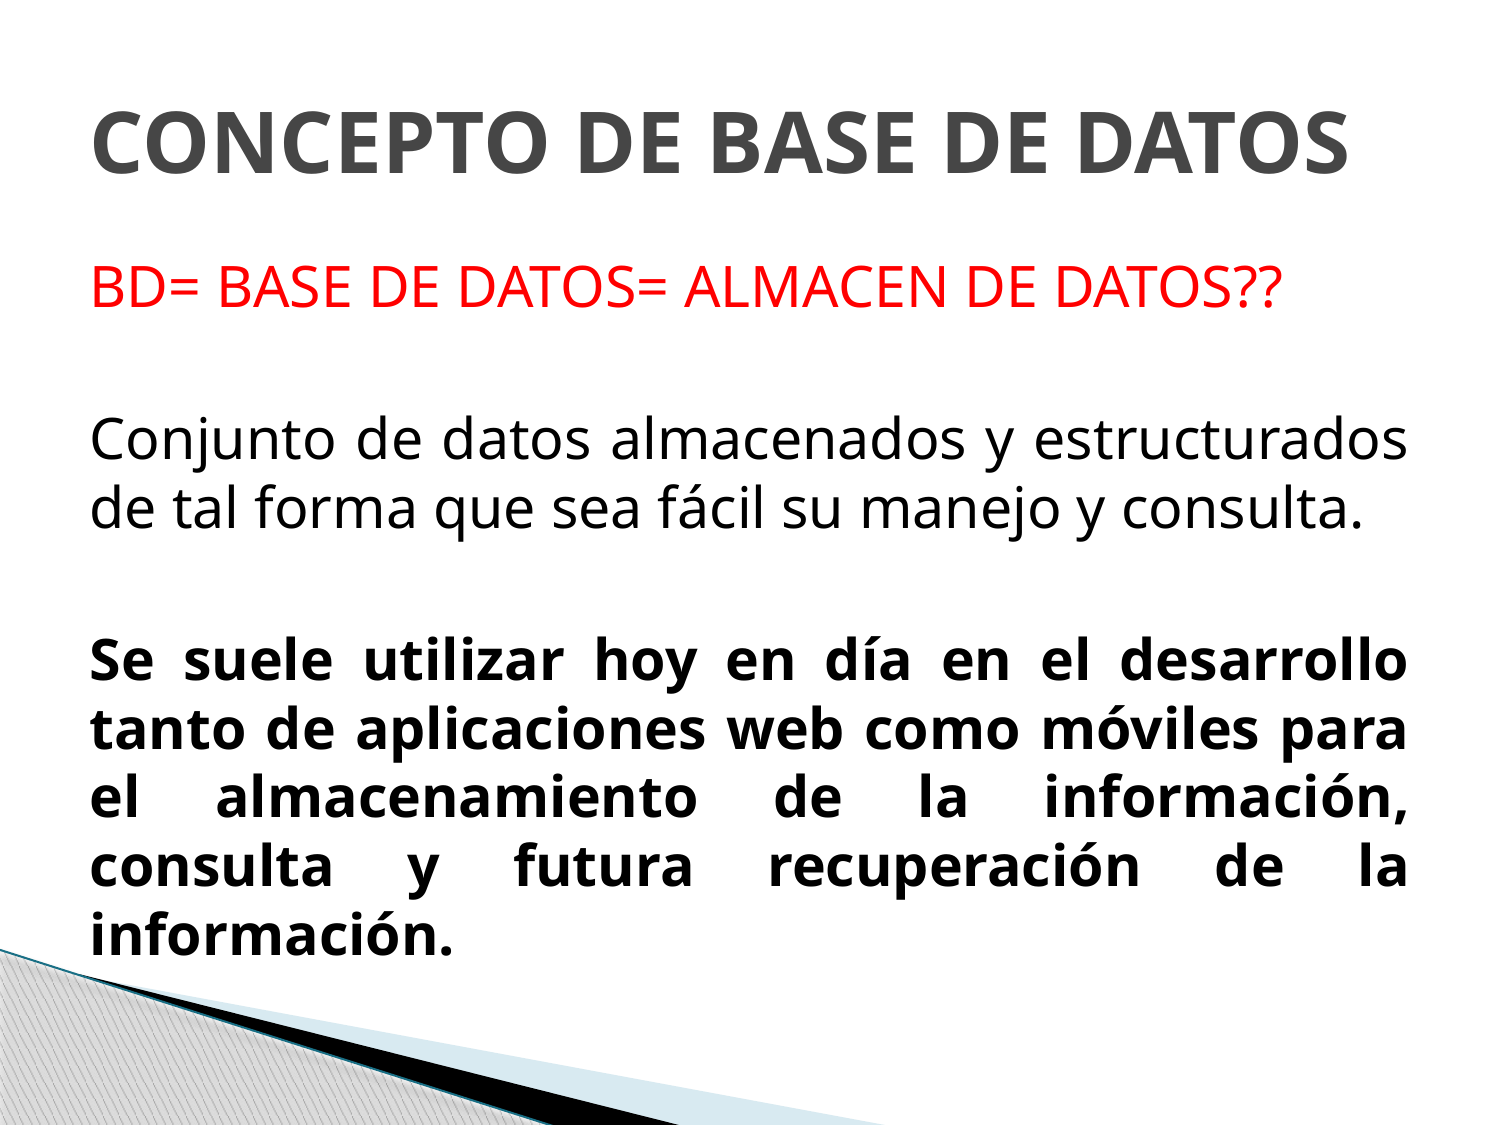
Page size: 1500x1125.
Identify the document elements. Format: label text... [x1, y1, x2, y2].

list BD= BASE DE DATOS= ALMACEN DE DATOS?? Conjunto de datos almacenados y estructurados de tal forma que sea fácil su manejo y consulta. Se suele utilizar hoy en día en el desarrollo tanto de aplicaciones web como móviles para el almacenamiento de la información, consulta y futura recuperación de la información. [75, 243, 1425, 986]
title CONCEPTO DE BASE DE DATOS [75, 45, 1425, 233]
